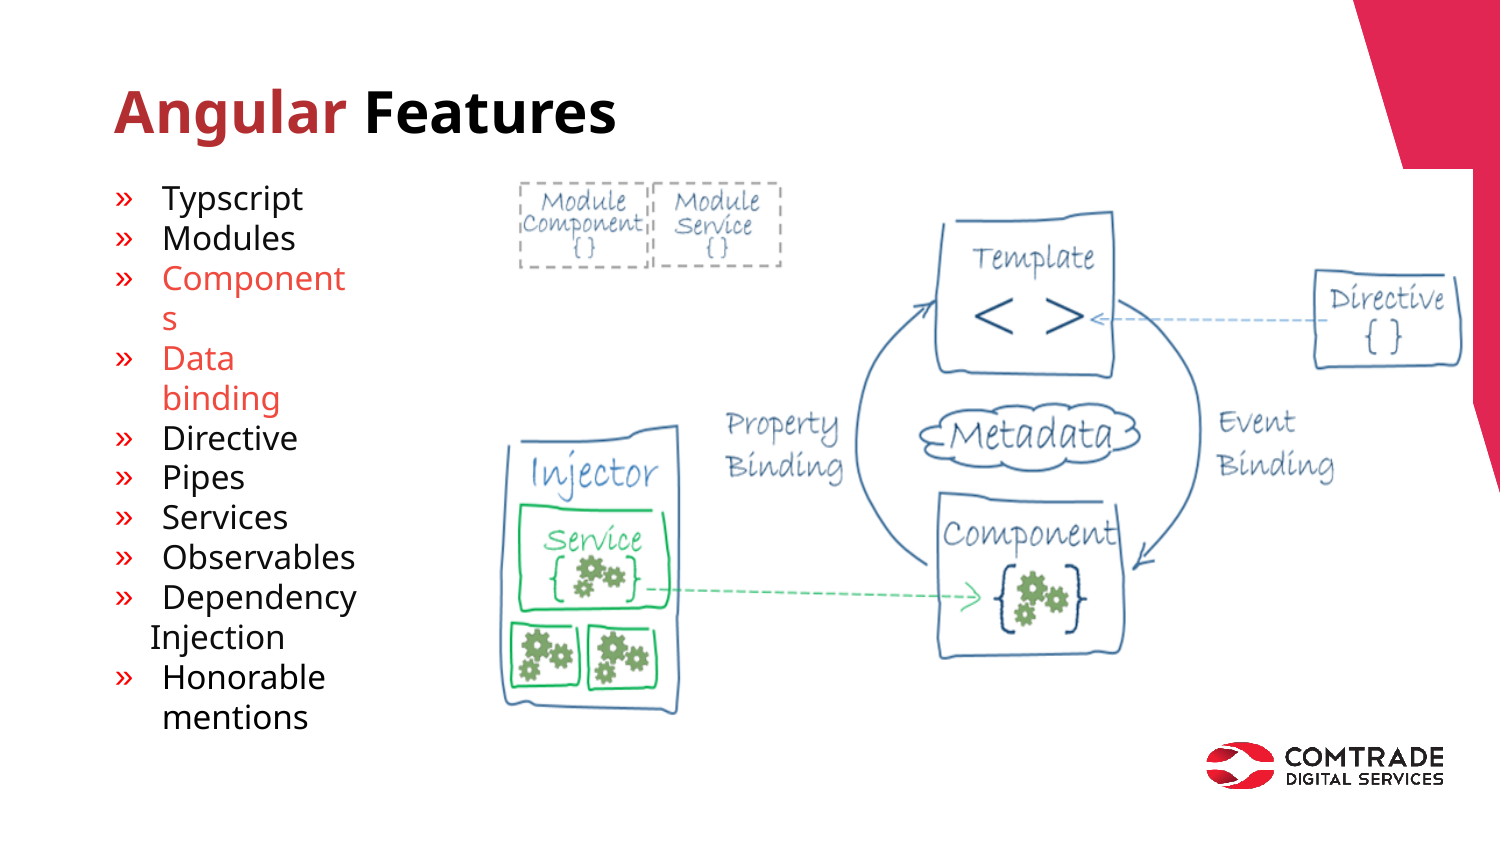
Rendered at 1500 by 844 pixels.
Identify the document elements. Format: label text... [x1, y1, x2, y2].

picture [1204, 740, 1447, 791]
text_box Typscript Modules Components Data binding Directive Pipes Services Observables Dependency Injection Honorable mentions [100, 169, 377, 784]
text_box Angular Features [100, 67, 1211, 153]
picture [496, 169, 1473, 729]
